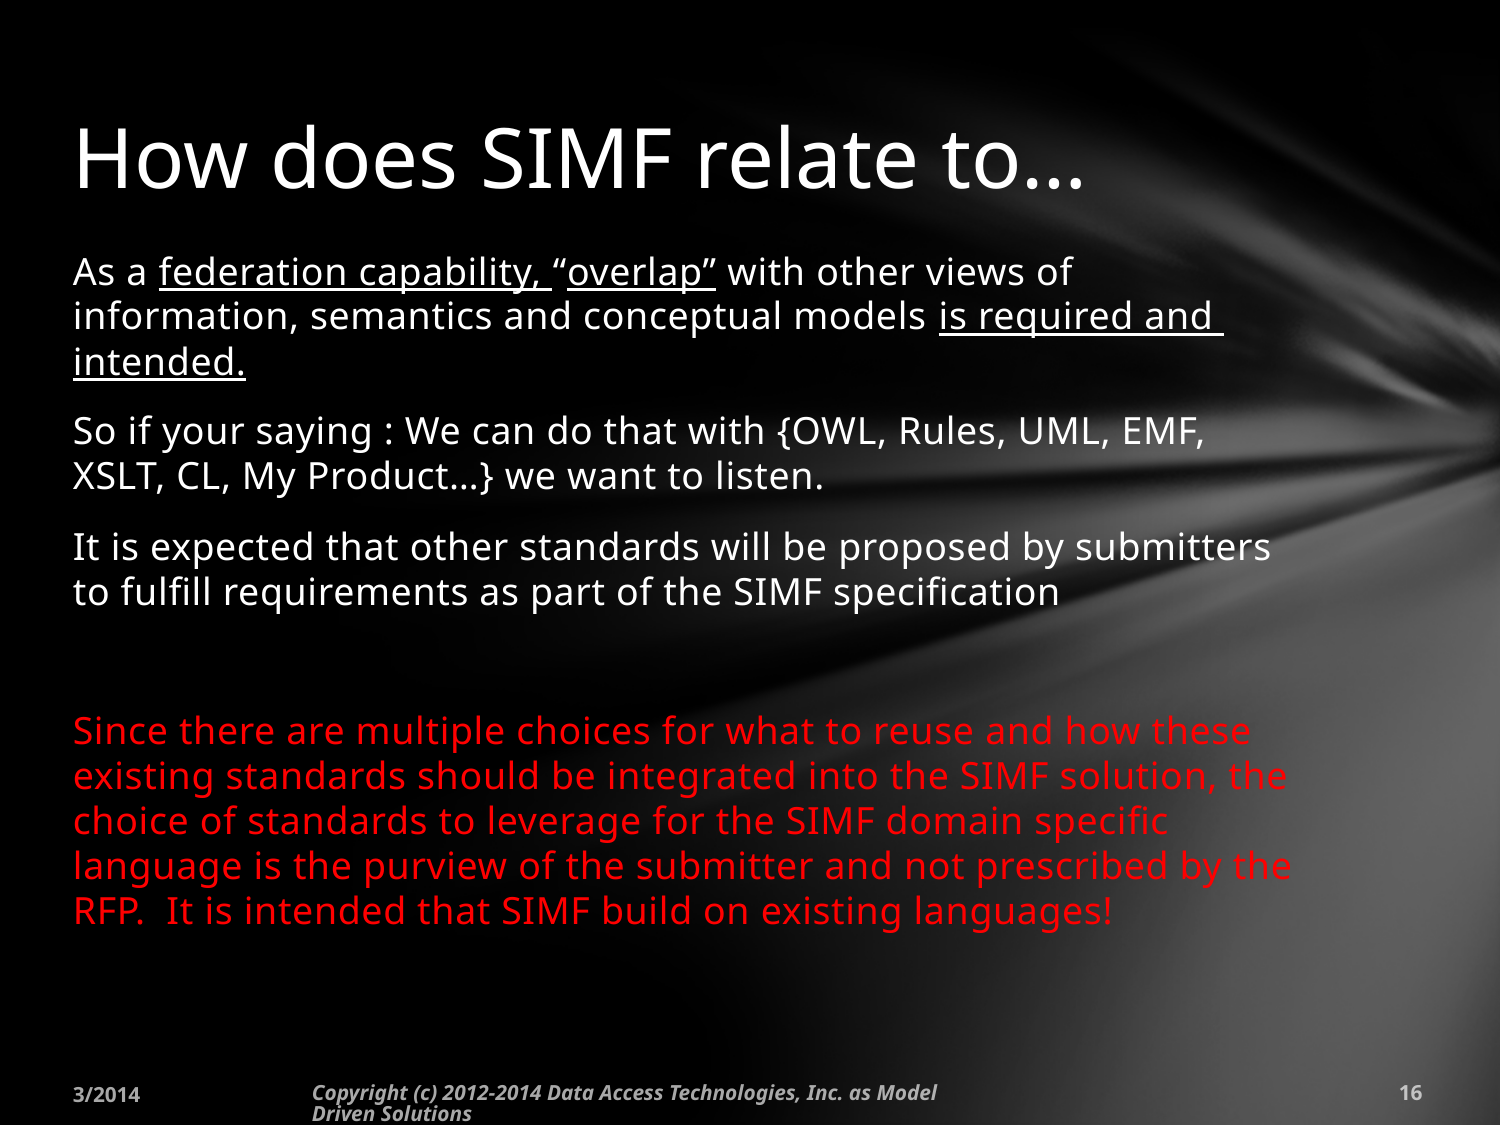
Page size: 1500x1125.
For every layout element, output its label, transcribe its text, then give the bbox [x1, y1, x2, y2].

footer Copyright (c) 2012-2014 Data Access Technologies, Inc. as Model Driven Solutions [296, 1073, 968, 1115]
slide_number 16 [1293, 1073, 1438, 1115]
list As a federation capability, “overlap” with other views of information, semantics and conceptual models is required and intended. So if your saying : We can do that with {OWL, Rules, UML, EMF, XSLT, CL, My Product…} we want to listen. It is expected that other standards will be proposed by submitters to fulfill requirements as part of the SIMF specification Since there are multiple choices for what to reuse and how these existing standards should be integrated into the SIMF solution, the choice of standards to leverage for the SIMF domain specific language is the purview of the submitter and not prescribed by the RFP. It is intended that SIMF build on existing languages! [57, 239, 1318, 1015]
slide_number 3/2014 [57, 1073, 296, 1115]
title How does SIMF relate to… [57, 37, 1318, 213]
